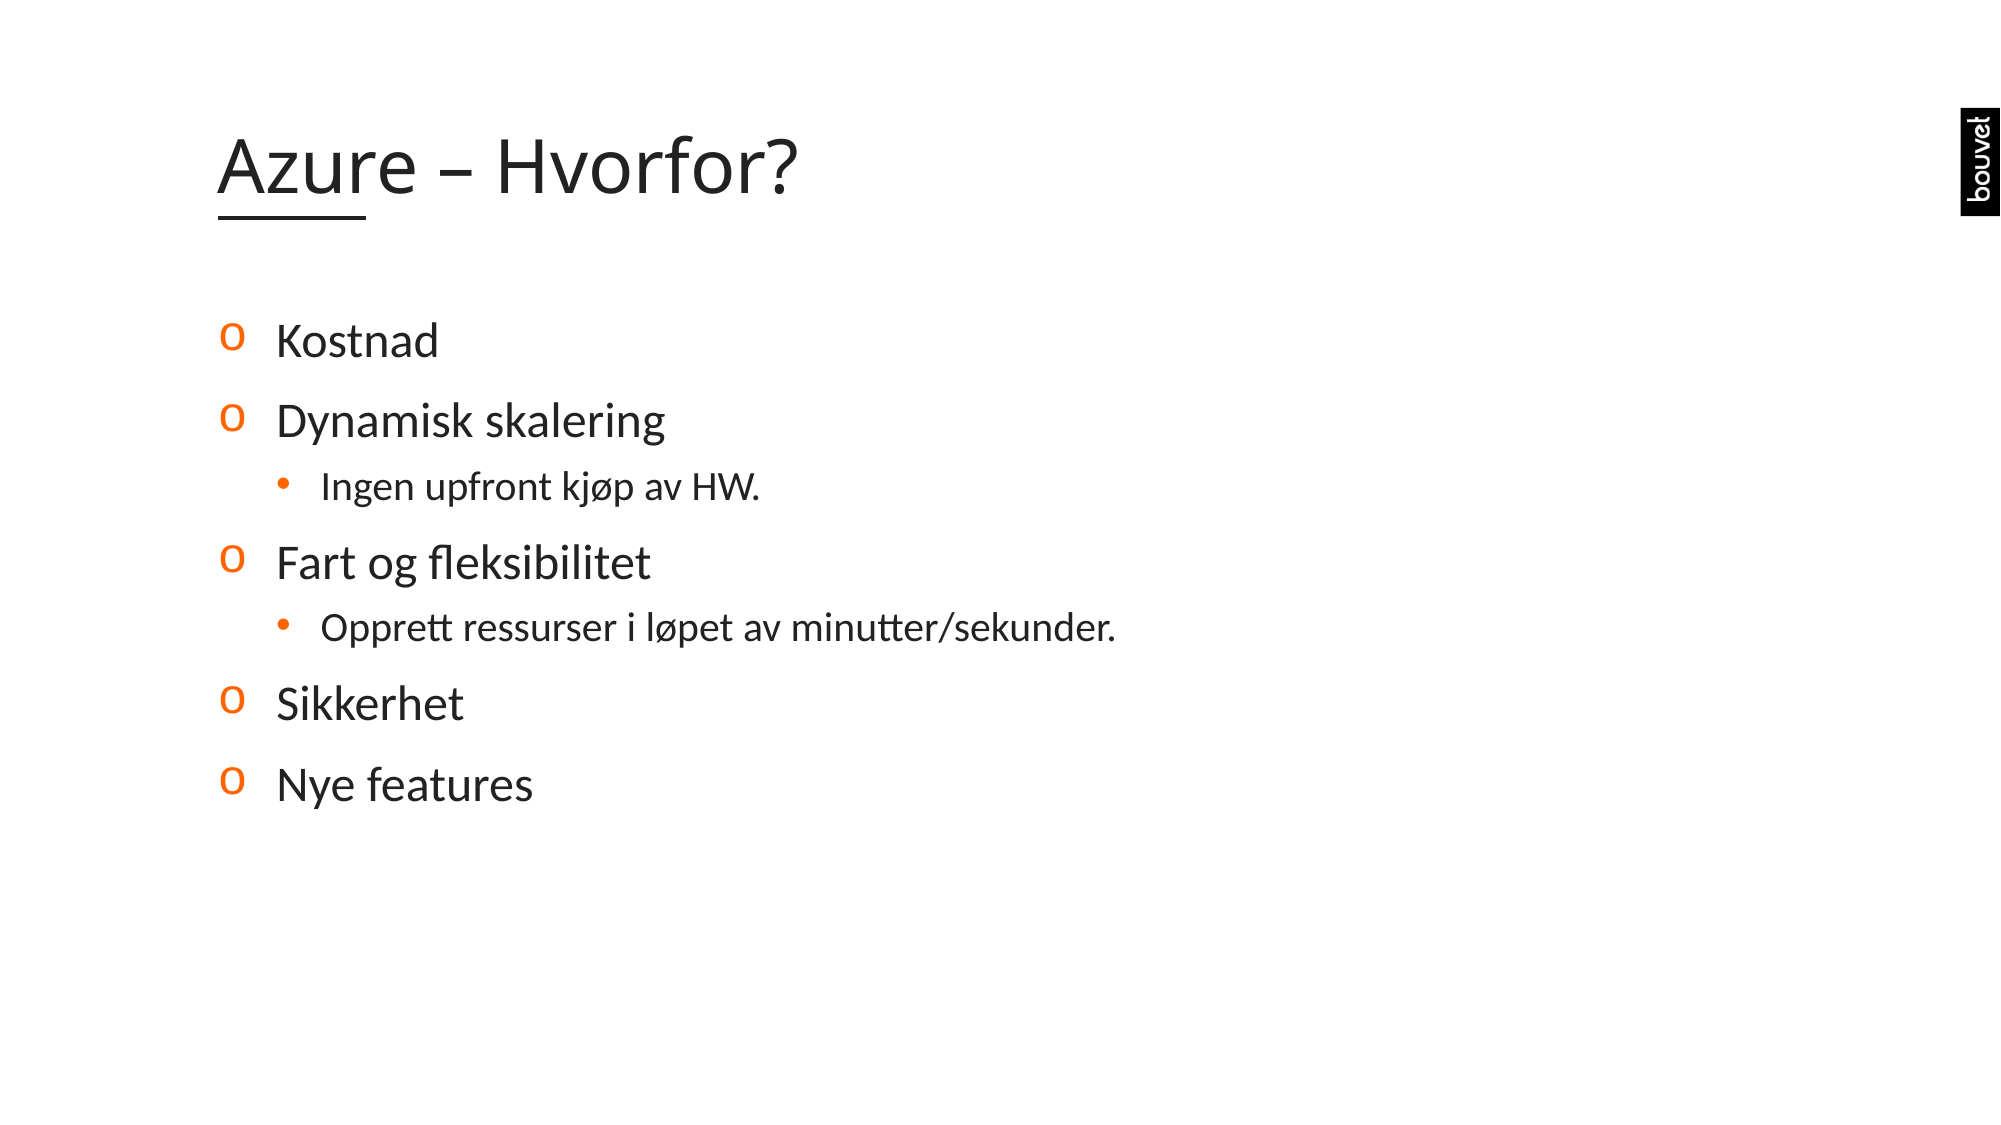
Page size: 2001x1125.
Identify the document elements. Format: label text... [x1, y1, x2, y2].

list Kostnad Dynamisk skalering Ingen upfront kjøp av HW. Fart og fleksibilitet Opprett ressurser i løpet av minutter/sekunder. Sikkerhet Nye features [202, 299, 1578, 1014]
title Azure – Hvorfor? [202, 59, 1867, 218]
